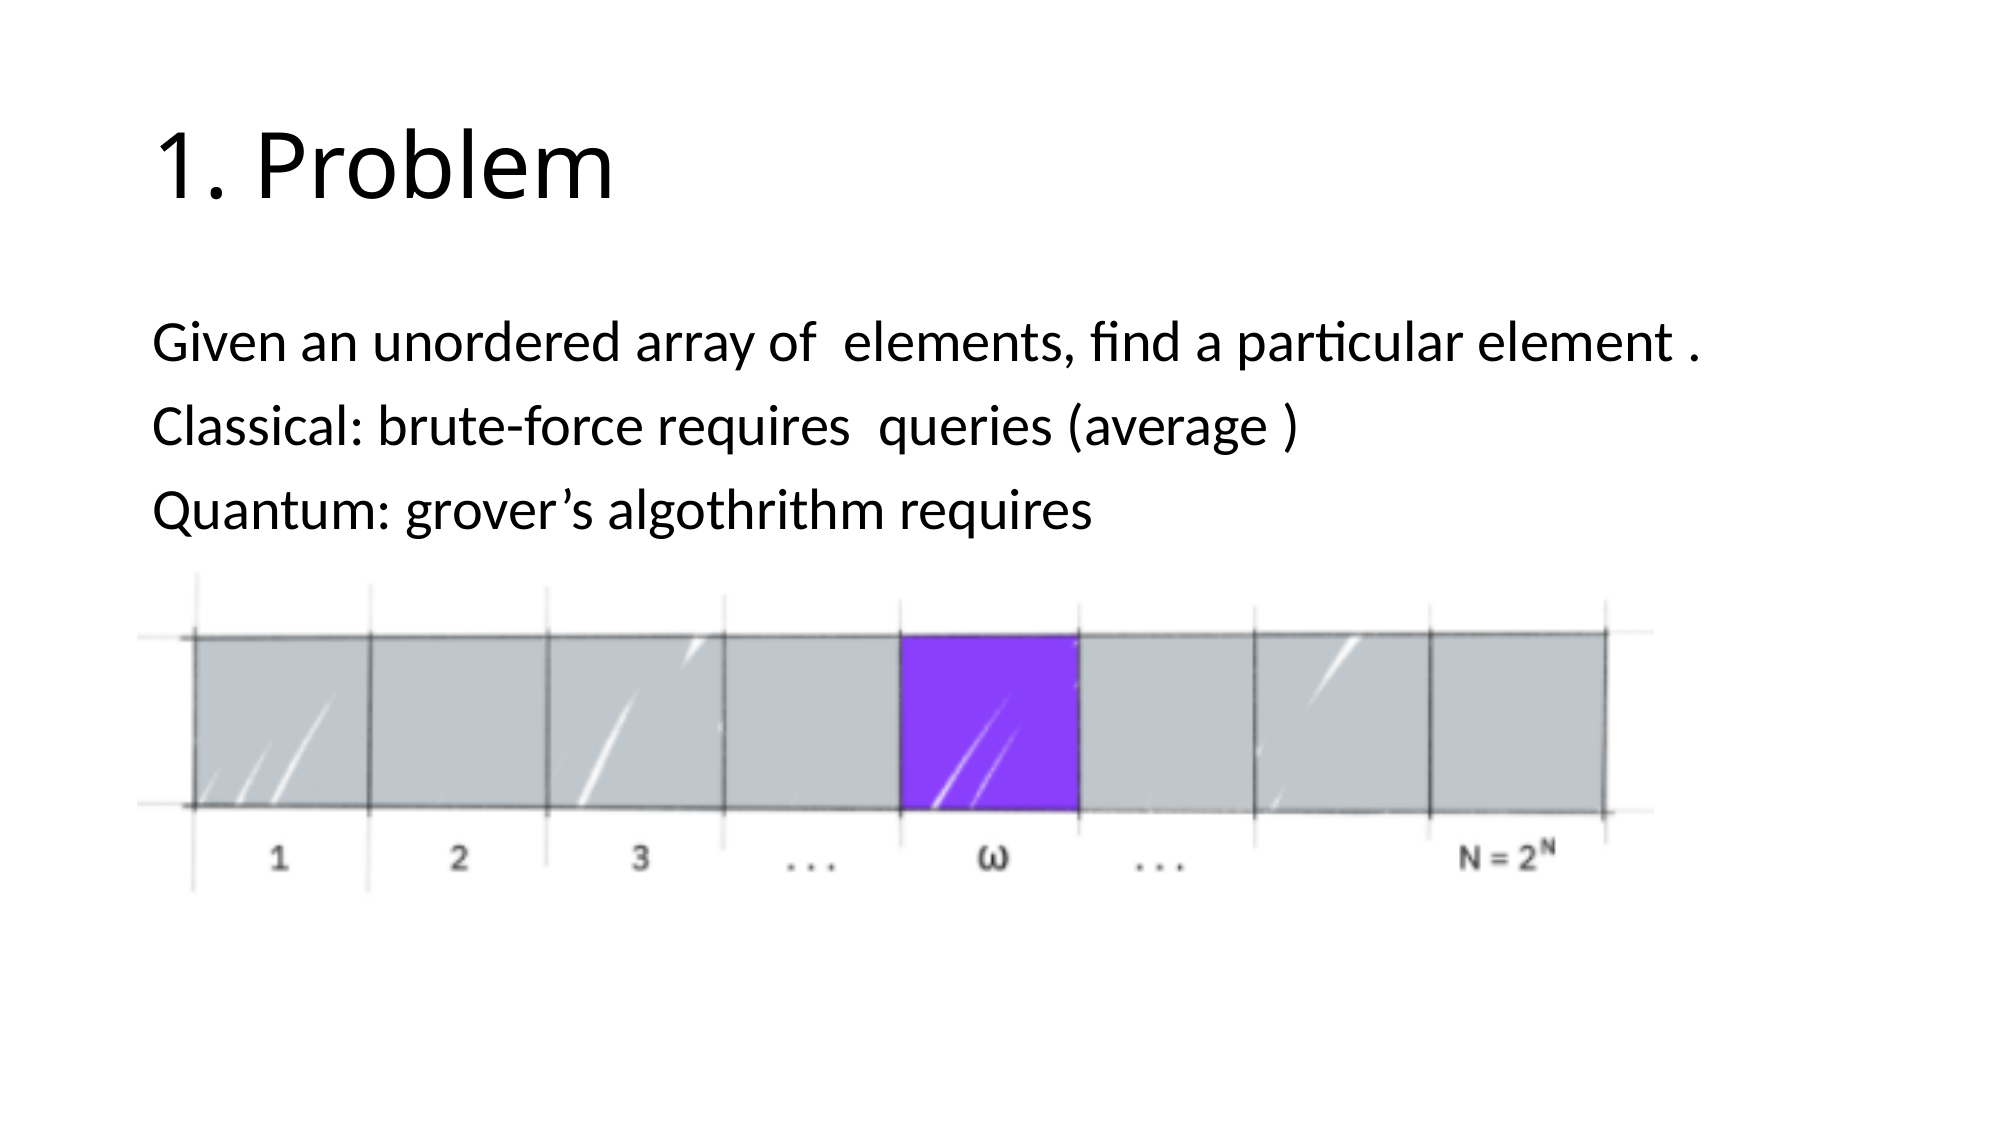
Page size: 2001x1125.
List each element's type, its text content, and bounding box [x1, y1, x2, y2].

picture [137, 569, 1654, 912]
title 1. Problem [137, 59, 1863, 278]
